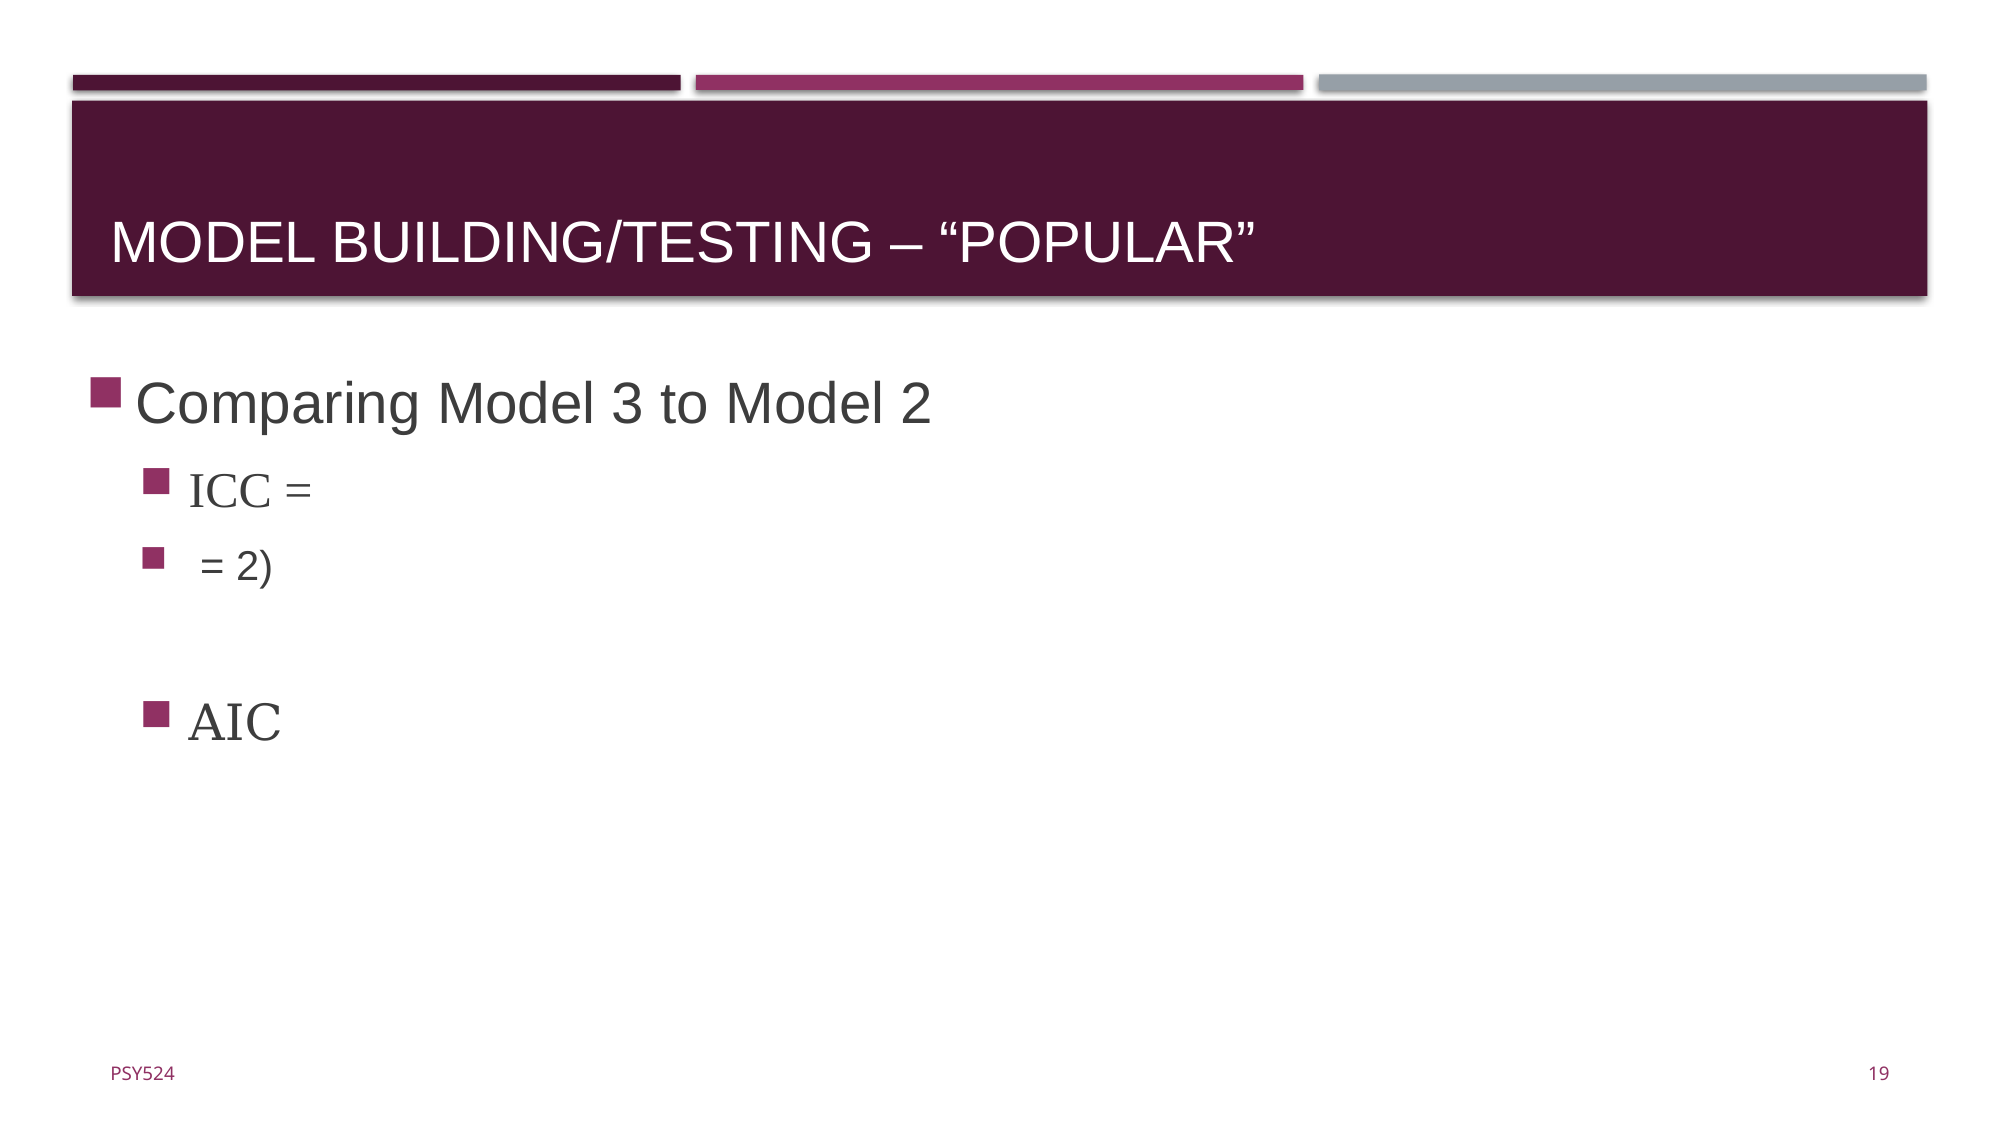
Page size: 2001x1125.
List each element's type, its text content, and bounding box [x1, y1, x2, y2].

footer Psy524 [95, 1044, 1230, 1105]
title Model building/testing – “popular” [95, 115, 1905, 282]
slide_number 19 [1732, 1044, 1905, 1105]
